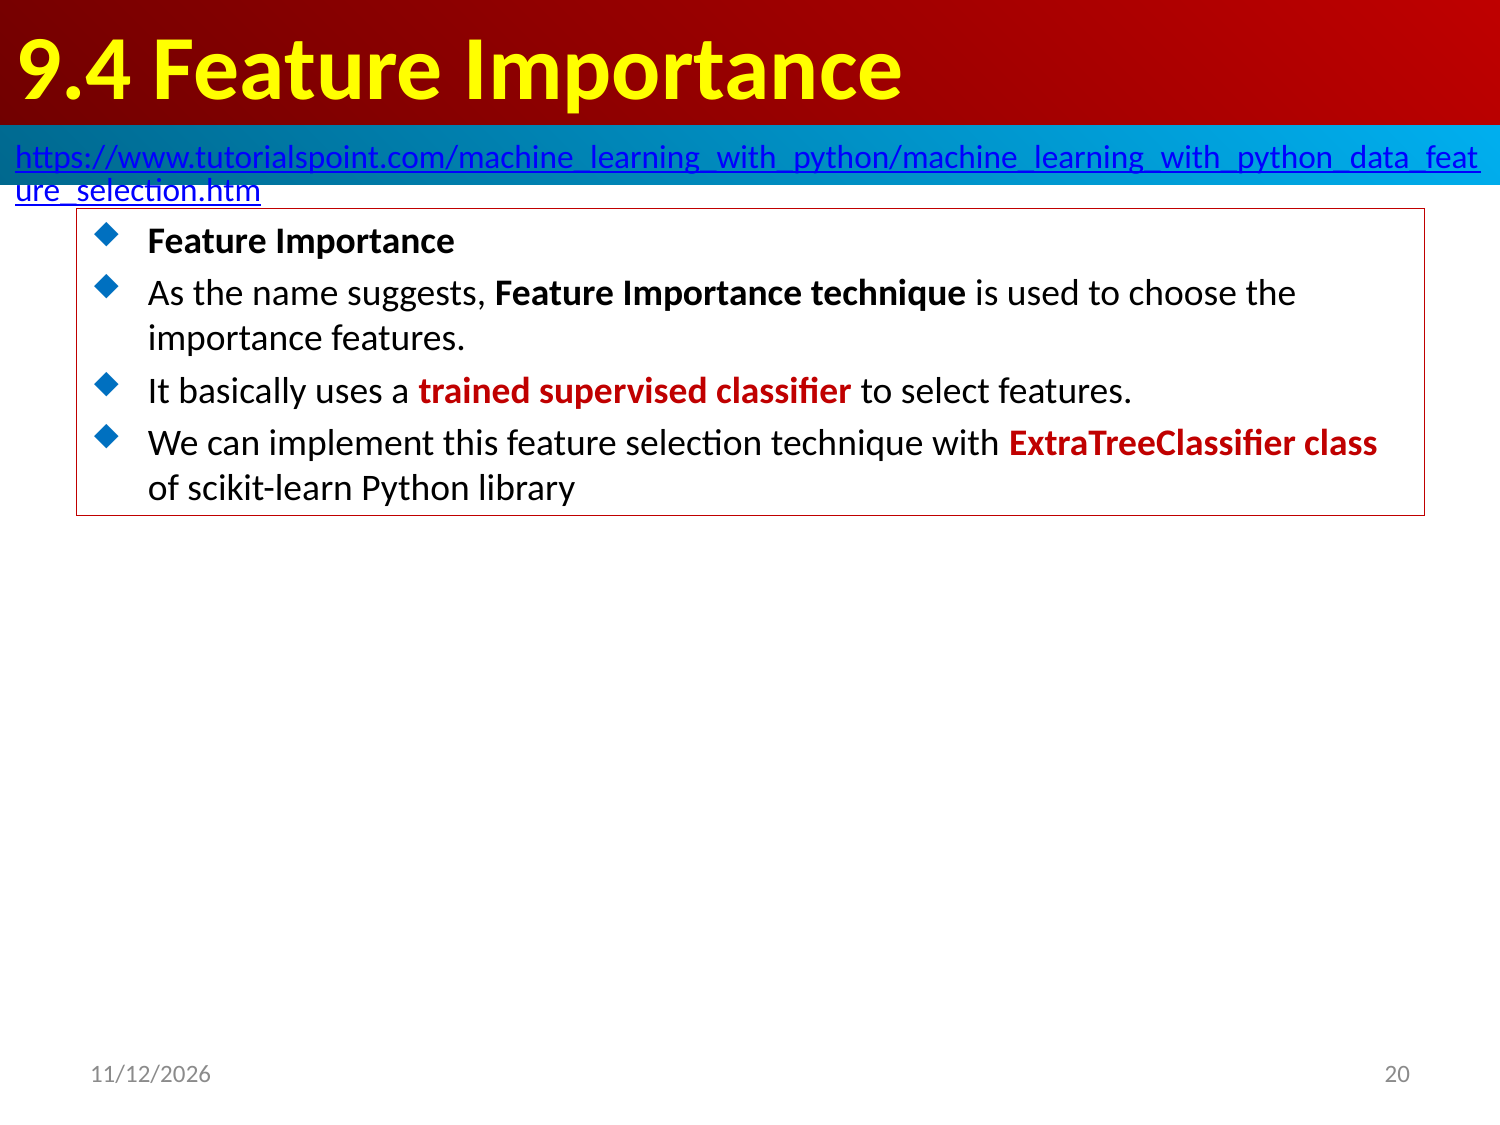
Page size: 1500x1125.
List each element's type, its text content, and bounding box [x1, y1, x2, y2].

title 9.4 Feature Importance [0, 0, 1500, 125]
text_box https://www.tutorialspoint.com/machine_learning_with_python/machine_learning_with_python_data_feature_selection.htm [0, 125, 1500, 185]
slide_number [75, 1042, 425, 1103]
subtitle Feature Importance As the name suggests, Feature Importance technique is used to choose the importance features. It basically uses a trained supervised classifier to select features. We can implement this feature selection technique with ExtraTreeClassifier class of scikit-learn Python library [76, 208, 1425, 516]
slide_number 20 [1074, 1042, 1425, 1103]
